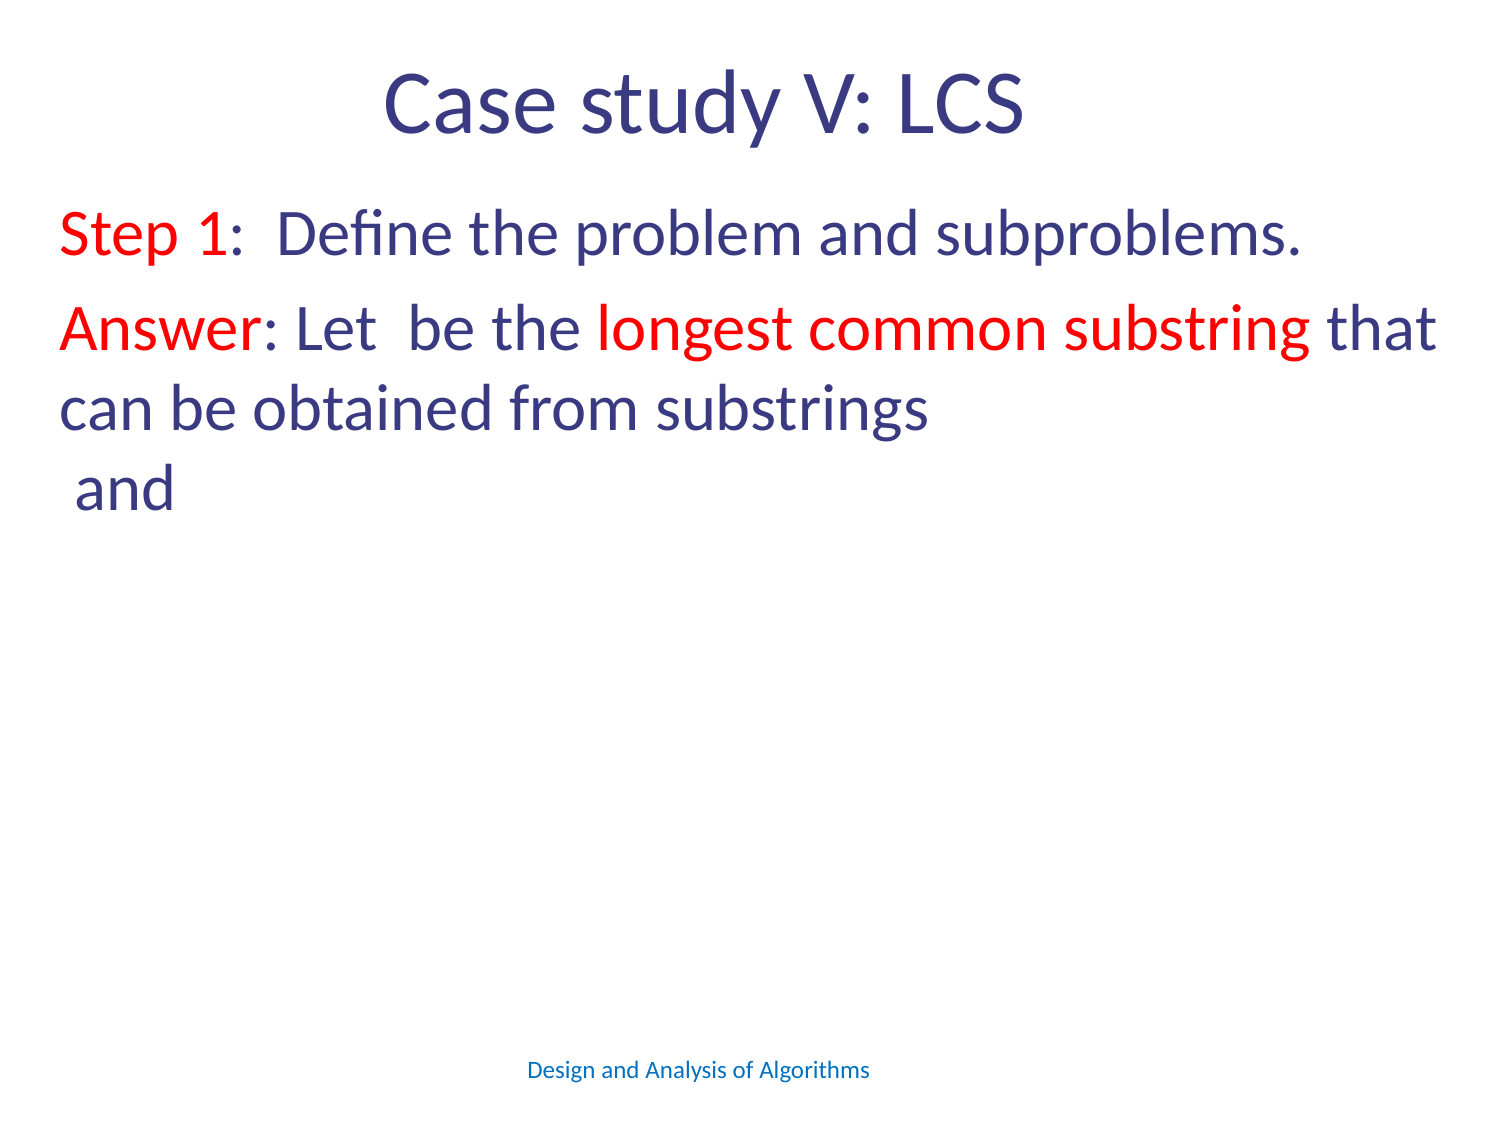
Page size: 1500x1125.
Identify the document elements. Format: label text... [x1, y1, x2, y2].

text_box Design and Analysis of Algorithms [512, 1046, 988, 1107]
title Case study V: LCS [0, 26, 1476, 121]
